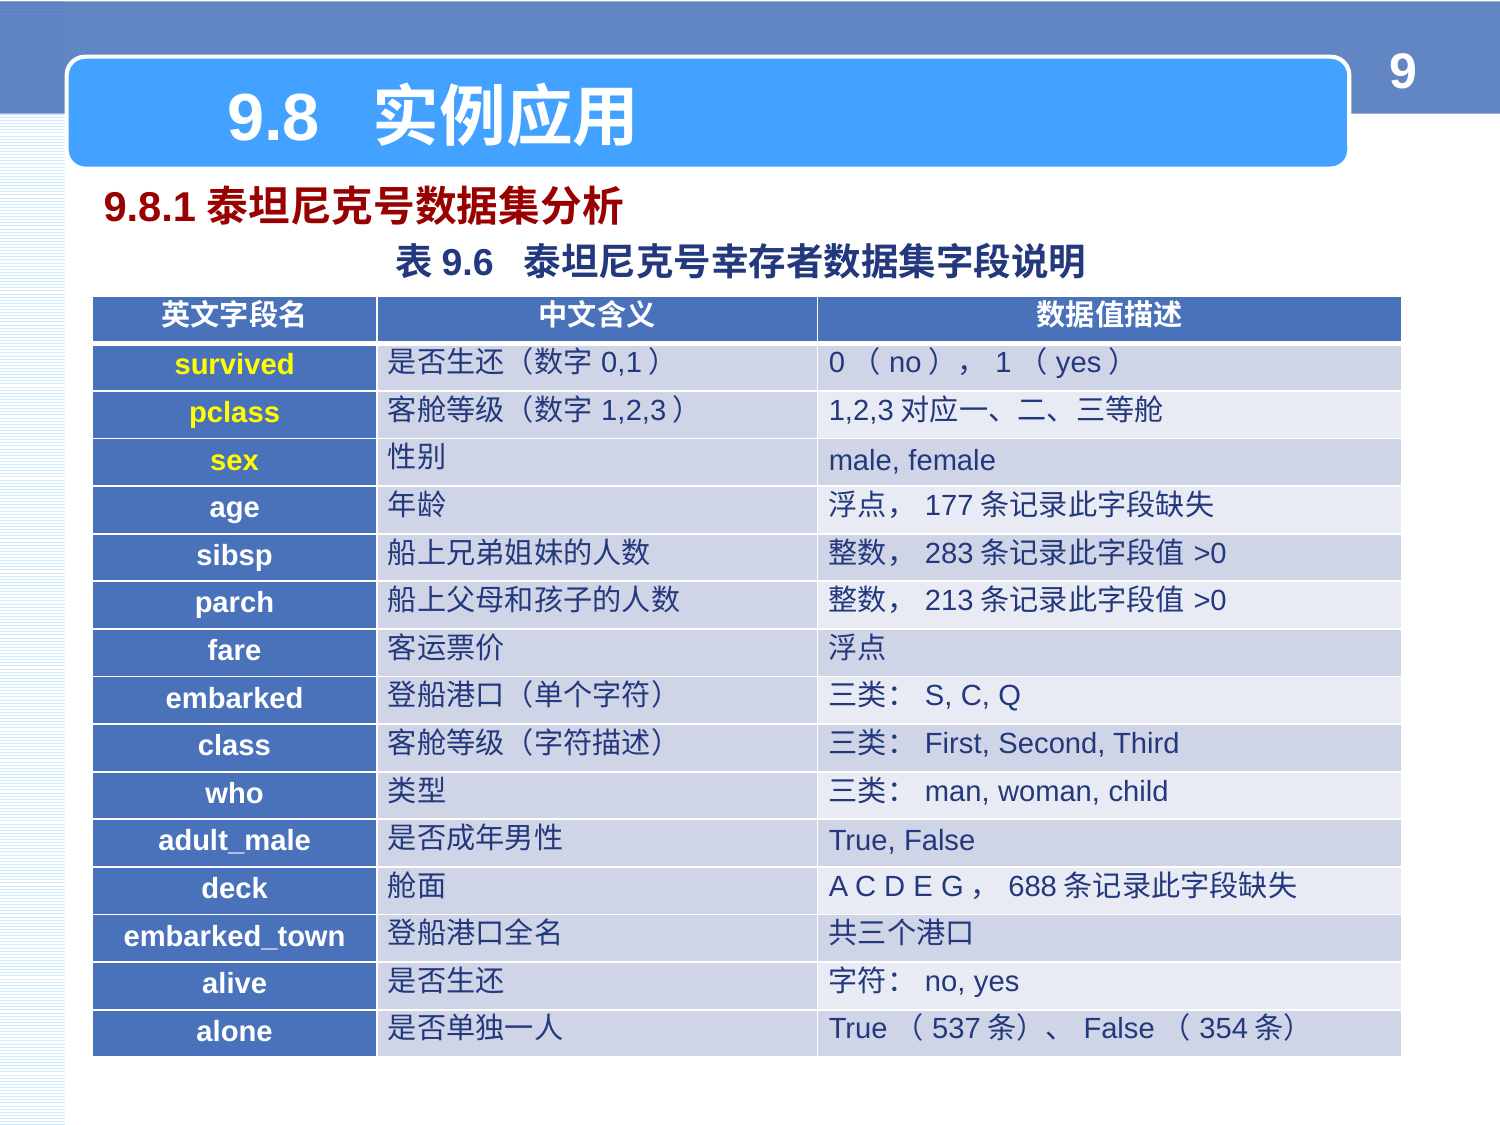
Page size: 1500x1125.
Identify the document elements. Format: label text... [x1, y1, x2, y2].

table_cell True, False [818, 820, 1401, 866]
table_cell parch [93, 582, 376, 628]
table_cell alive [93, 963, 376, 1009]
table_cell sibsp [93, 535, 376, 580]
table_cell alone [93, 1011, 376, 1056]
table_cell 性别 [378, 439, 817, 485]
table_cell 是否生还 [378, 963, 817, 1009]
text_box 表9.6 泰坦尼克号幸存者数据集字段说明 [380, 238, 1101, 290]
table_cell age [93, 487, 376, 533]
table_cell 0（no），1（yes） [818, 346, 1401, 390]
table_cell 客舱等级（数字1,2,3） [378, 392, 817, 438]
table_cell who [93, 773, 376, 818]
table_cell 三类：First, Second, Third [818, 725, 1401, 771]
table_cell 年龄 [378, 487, 817, 533]
table_cell 是否成年男性 [378, 820, 817, 866]
table_cell sex [93, 439, 376, 485]
table_cell 整数，213条记录此字段值>0 [818, 582, 1401, 628]
table_header 中文含义 [378, 297, 817, 341]
table_cell deck [93, 868, 376, 914]
table_header 英文字段名 [93, 297, 376, 341]
table_cell 整数，283条记录此字段值>0 [818, 535, 1401, 580]
table_cell adult_male [93, 820, 376, 866]
table_cell 是否生还（数字0,1） [378, 346, 817, 390]
table_cell 舱面 [378, 868, 817, 914]
table_cell 船上兄弟姐妹的人数 [378, 535, 817, 580]
table_cell 登船港口全名 [378, 915, 817, 961]
text_box 9.8 实例应用 [212, 66, 1288, 161]
table_cell 登船港口（单个字符） [378, 677, 817, 723]
table_cell 三类：man, woman, child [818, 773, 1401, 818]
table_cell pclass [93, 392, 376, 438]
table_cell 1,2,3对应一、二、三等舱 [818, 392, 1401, 438]
table_cell male, female [818, 439, 1401, 485]
table_cell 浮点 [818, 630, 1401, 676]
table_cell class [93, 725, 376, 771]
text_box 9.8.1泰坦尼克号数据集分析 [88, 166, 916, 250]
table_cell embarked_town [93, 915, 376, 961]
table_cell 浮点，177条记录此字段缺失 [818, 487, 1401, 533]
table_cell 字符：no, yes [818, 963, 1401, 1009]
table_cell 客运票价 [378, 630, 817, 676]
table_cell 共三个港口 [818, 915, 1401, 961]
table_cell survived [93, 346, 376, 390]
table_cell 类型 [378, 773, 817, 818]
table_cell 客舱等级（字符描述） [378, 725, 817, 771]
table_cell embarked [93, 677, 376, 723]
table_cell 是否单独一人 [378, 1011, 817, 1056]
table_cell True（537条）、False（354条） [818, 1011, 1401, 1056]
table_cell 船上父母和孩子的人数 [378, 582, 817, 628]
text_box 9 [1335, 31, 1472, 138]
table_header 数据值描述 [818, 297, 1401, 341]
table_cell A C D E G，688条记录此字段缺失 [818, 868, 1401, 914]
table_cell 三类：S, C, Q [818, 677, 1401, 723]
table_cell fare [93, 630, 376, 676]
